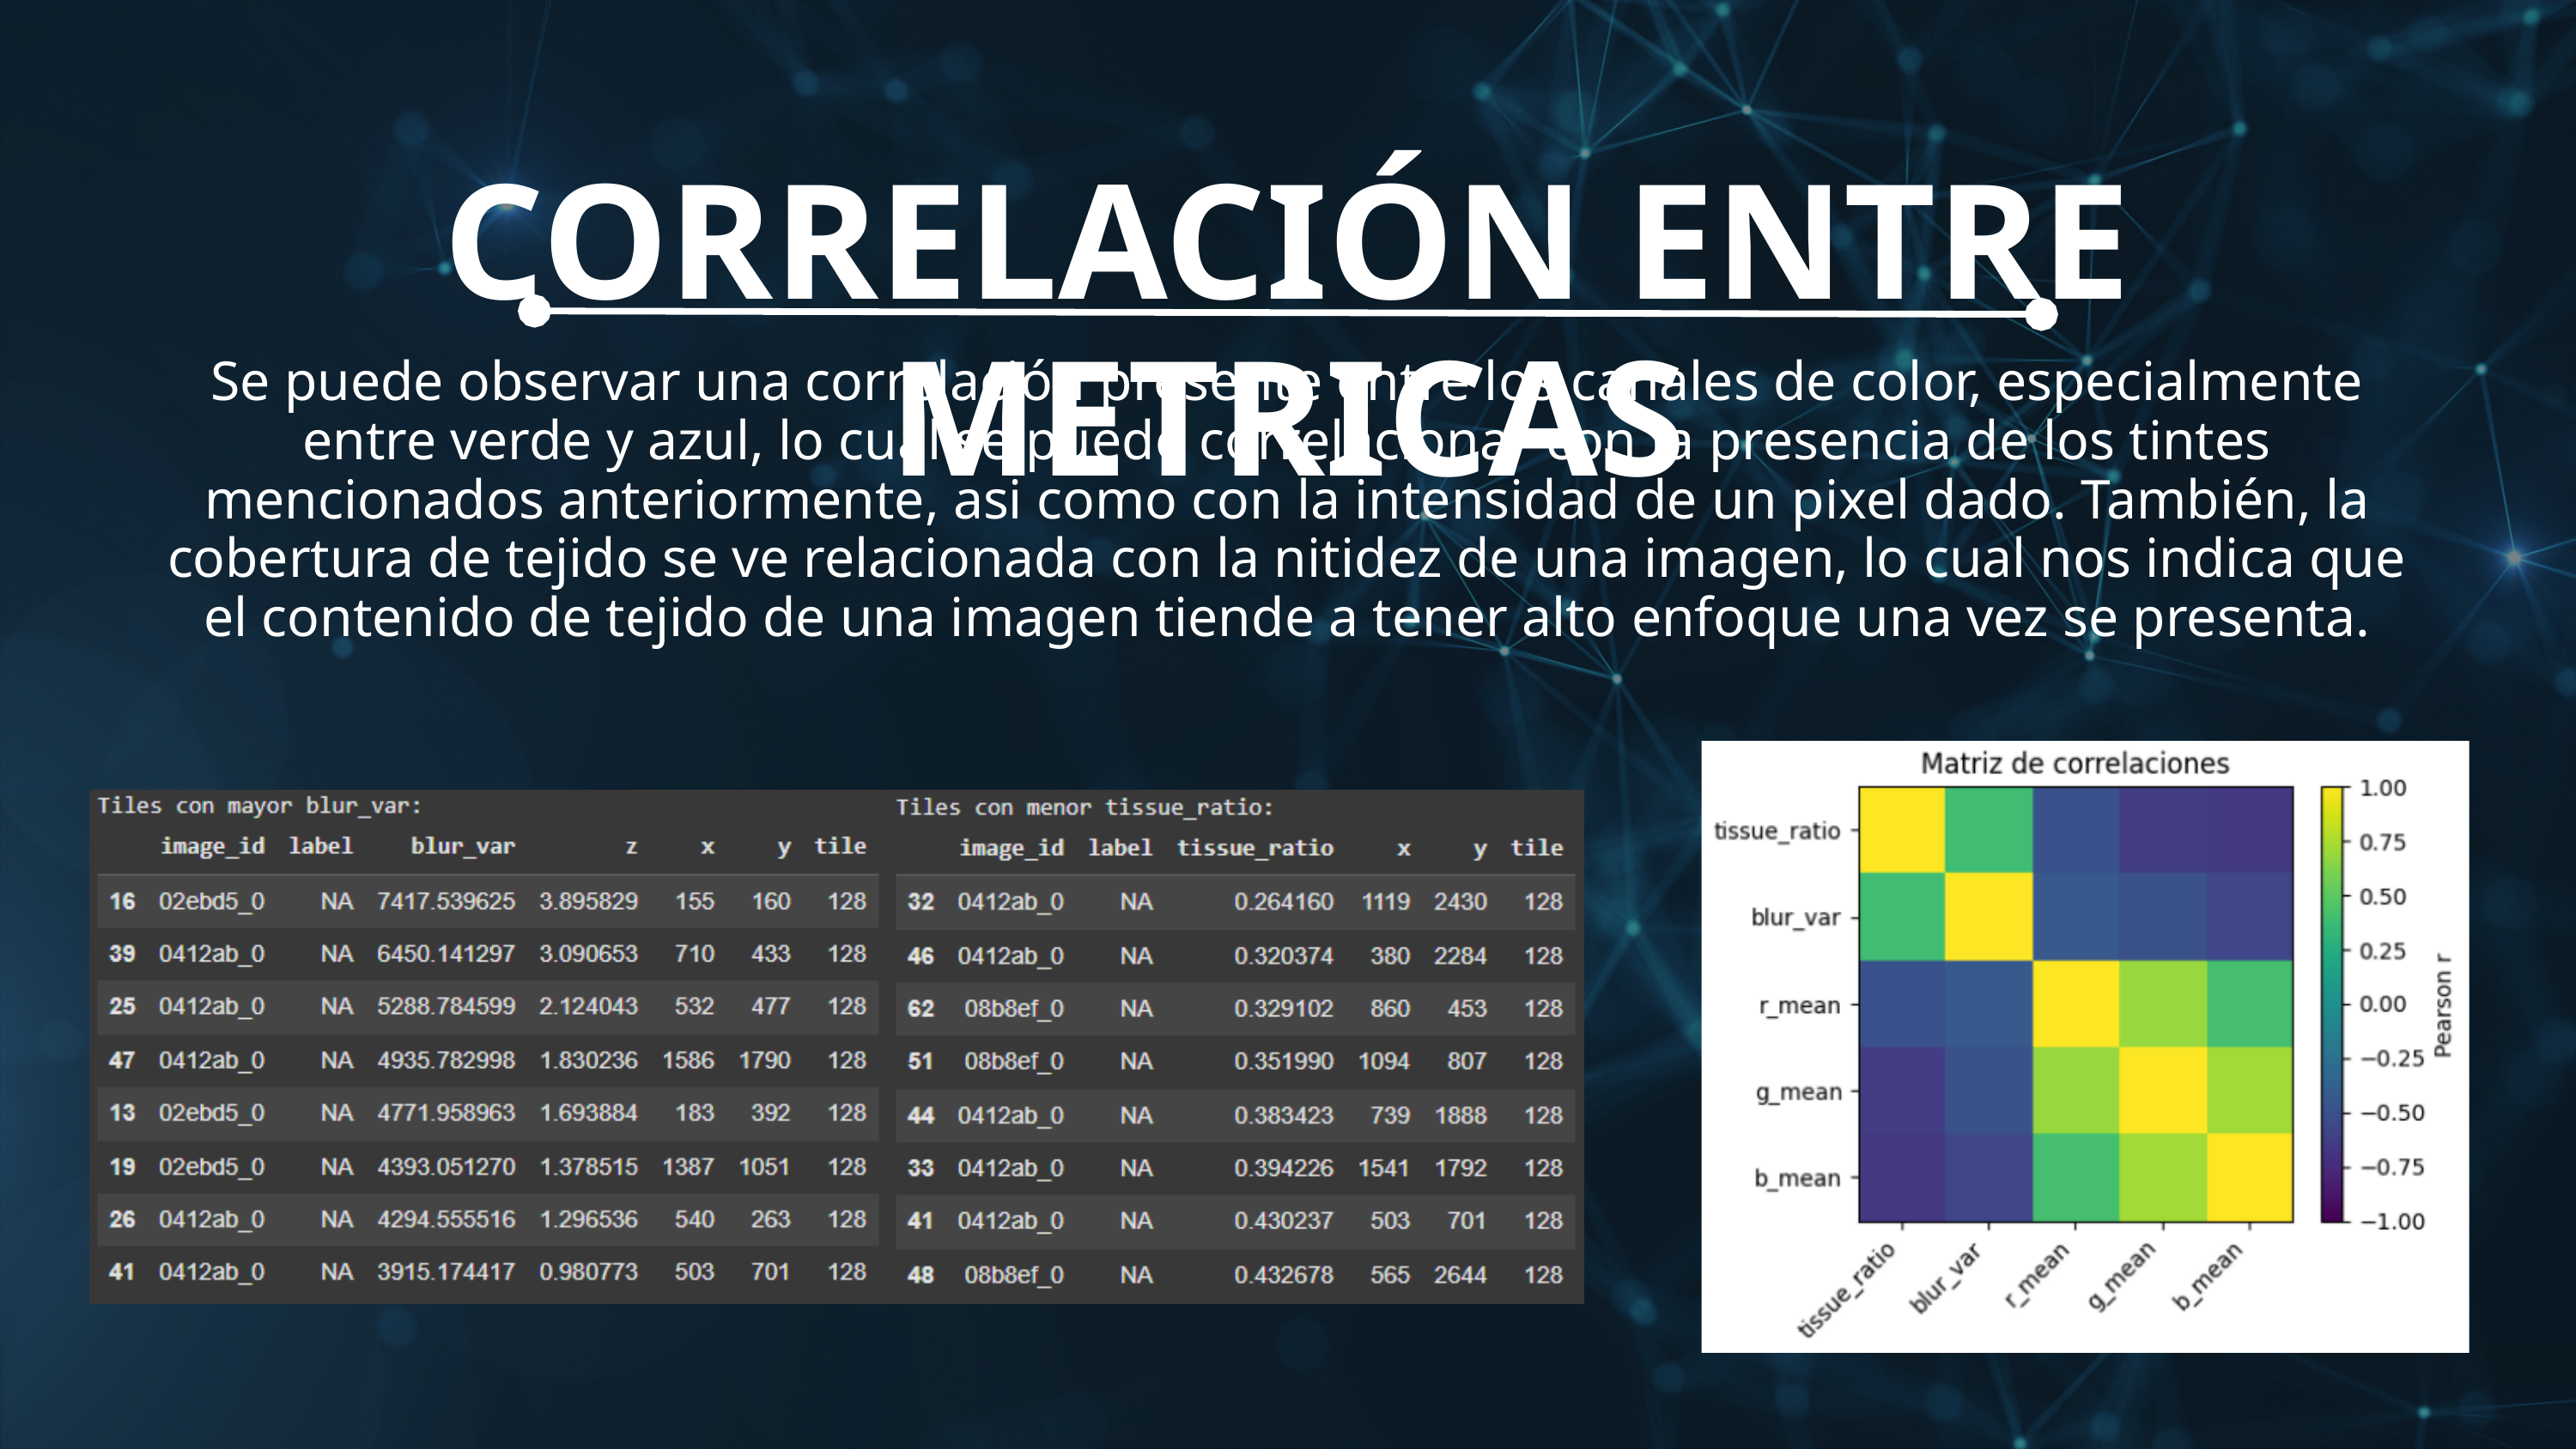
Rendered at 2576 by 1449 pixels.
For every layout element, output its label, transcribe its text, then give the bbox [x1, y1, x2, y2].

text_box [89, 790, 886, 1304]
text_box [886, 790, 1584, 1304]
text_box [0, 0, 2576, 1449]
text_box [1701, 741, 2470, 1353]
text_box CORRELACIÓN ENTRE METRICAS [261, 154, 2315, 352]
text_box Se puede observar una correlación presente entre los canales de color, especialmente entre verde y azul, lo cual se puede correlacionar con la presencia de los tintes mencionados anteriormente, asi como con la intensidad de un pixel dado. También, la cobertura de tejido se ve relacionada con la nitidez de una imagen, lo cual nos indica que el contenido de tejido de una imagen tiende a tener alto enfoque una vez se presenta. [144, 352, 2432, 648]
